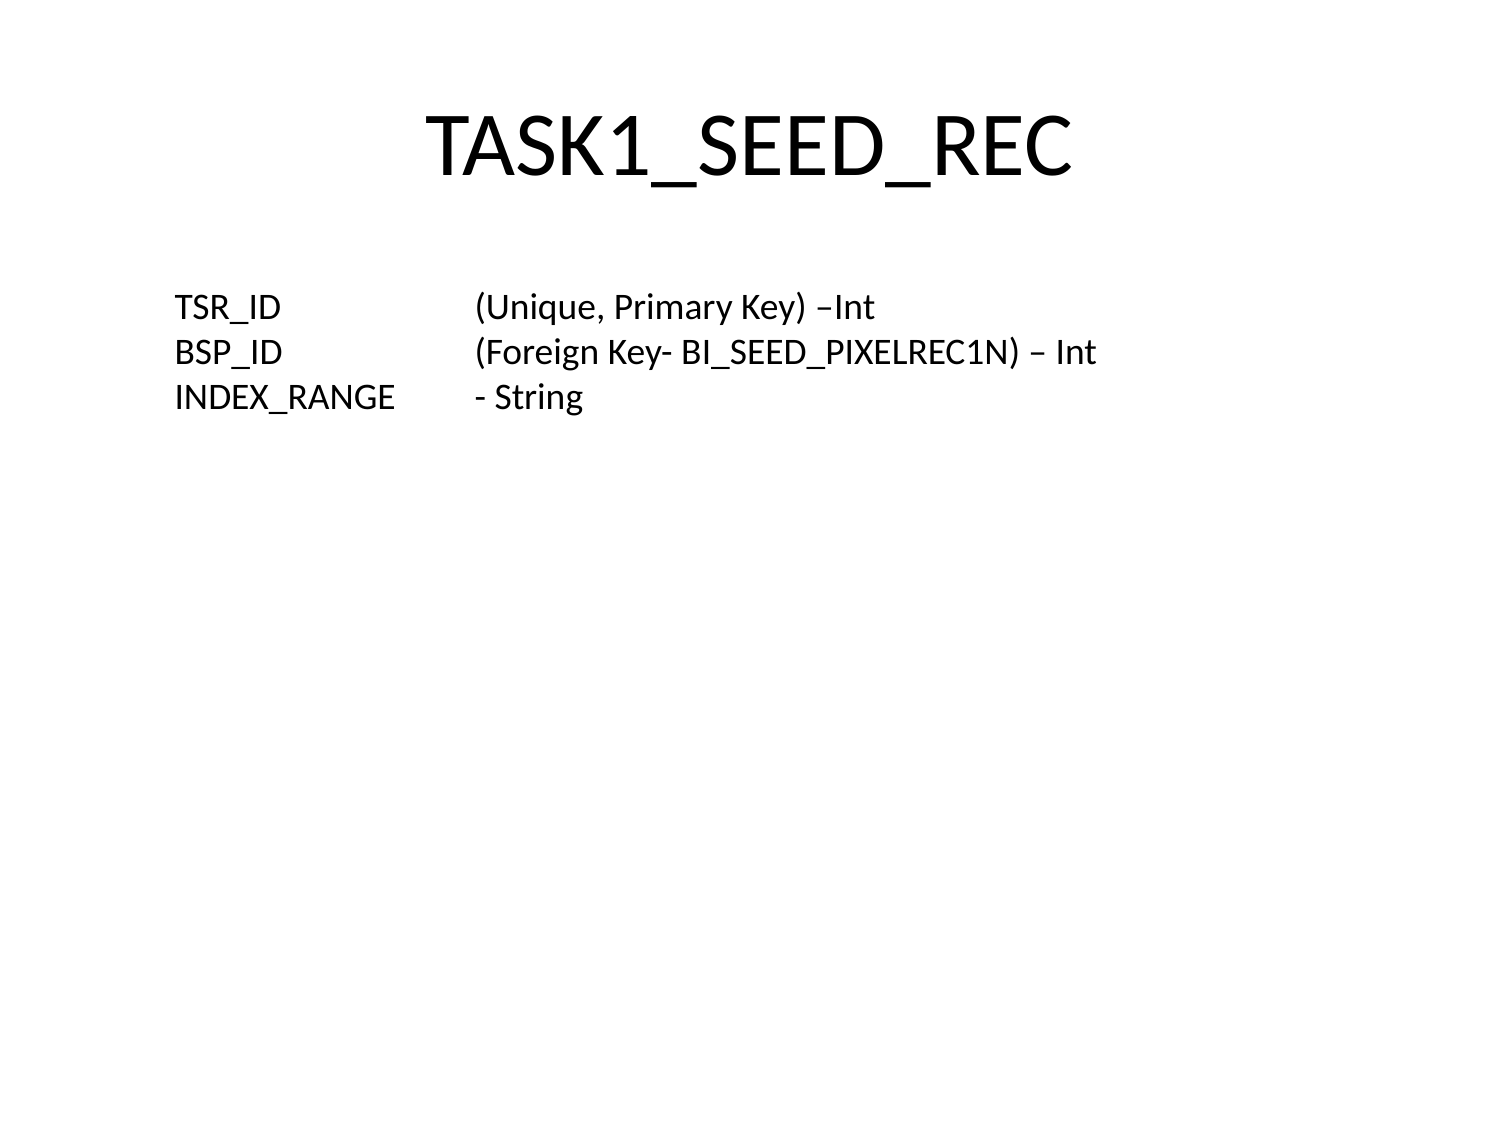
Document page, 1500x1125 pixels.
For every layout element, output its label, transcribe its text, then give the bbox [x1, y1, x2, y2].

title TASK1_SEED_REC [75, 45, 1425, 233]
text_box TSR_ID (Unique, Primary Key) –Int BSP_ID (Foreign Key- BI_SEED_PIXELREC1N) – Int INDEX_RANGE - String [159, 274, 1113, 425]
